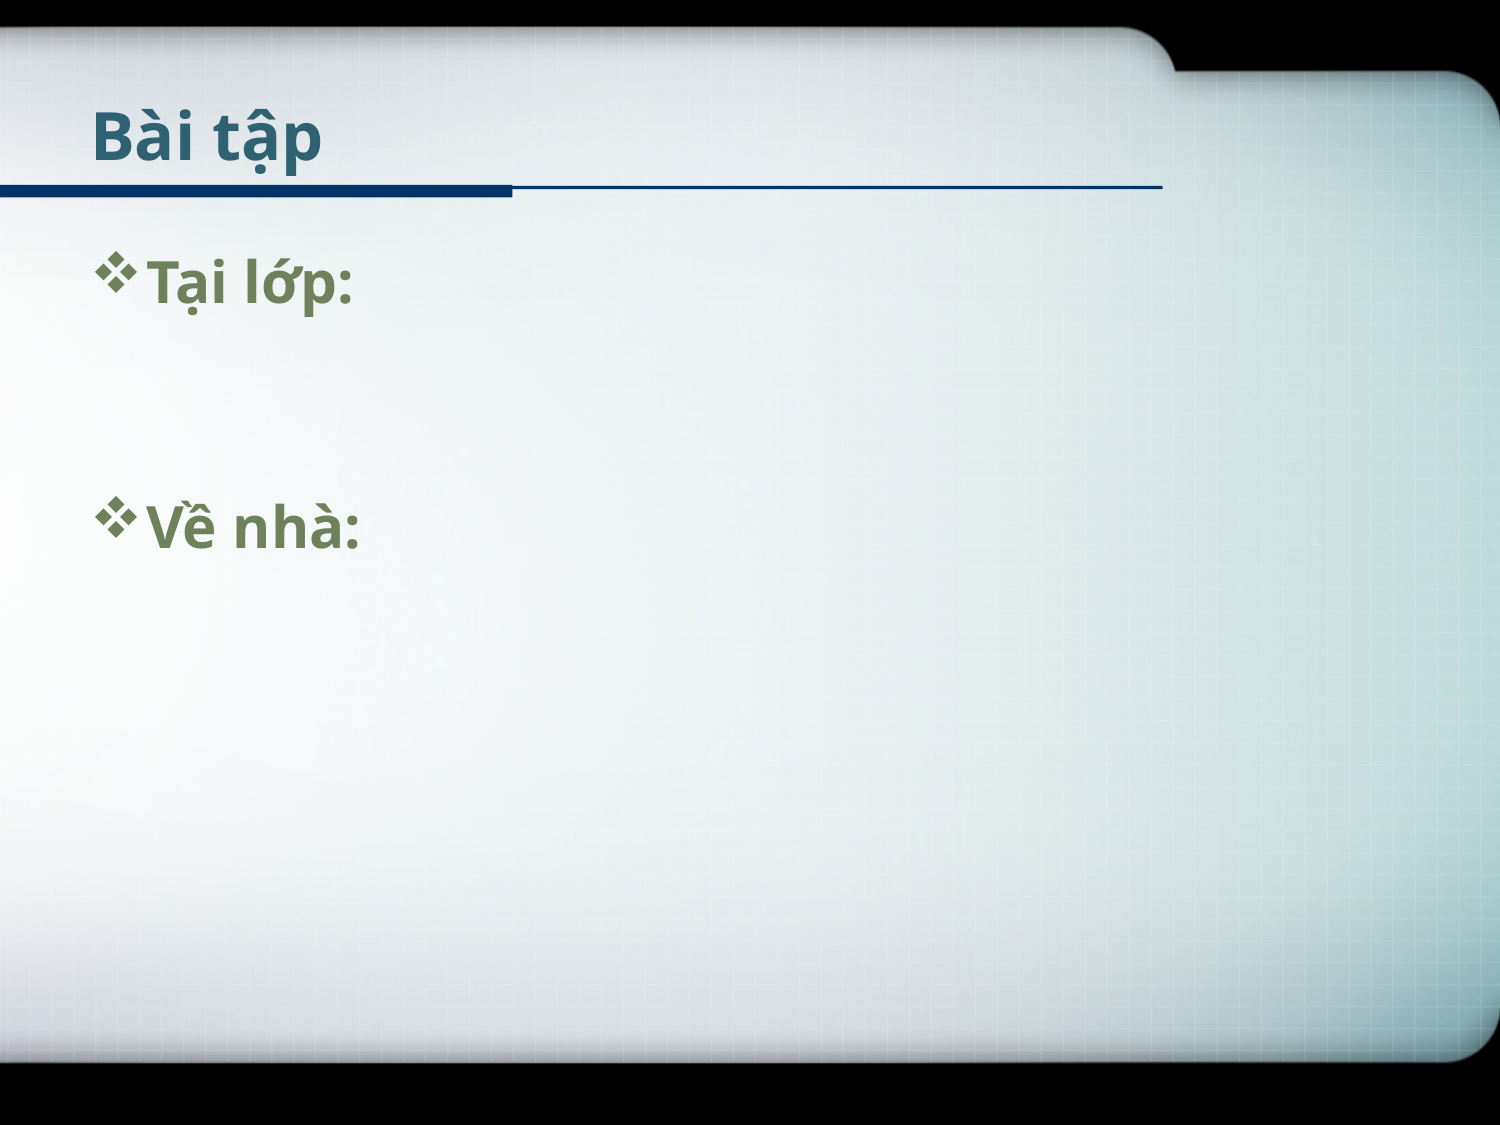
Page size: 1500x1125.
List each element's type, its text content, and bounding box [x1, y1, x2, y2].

picture [0, 0, 1500, 1125]
list Tại lớp: Về nhà: [74, 237, 1426, 1026]
title Bài tập [74, 87, 1338, 181]
